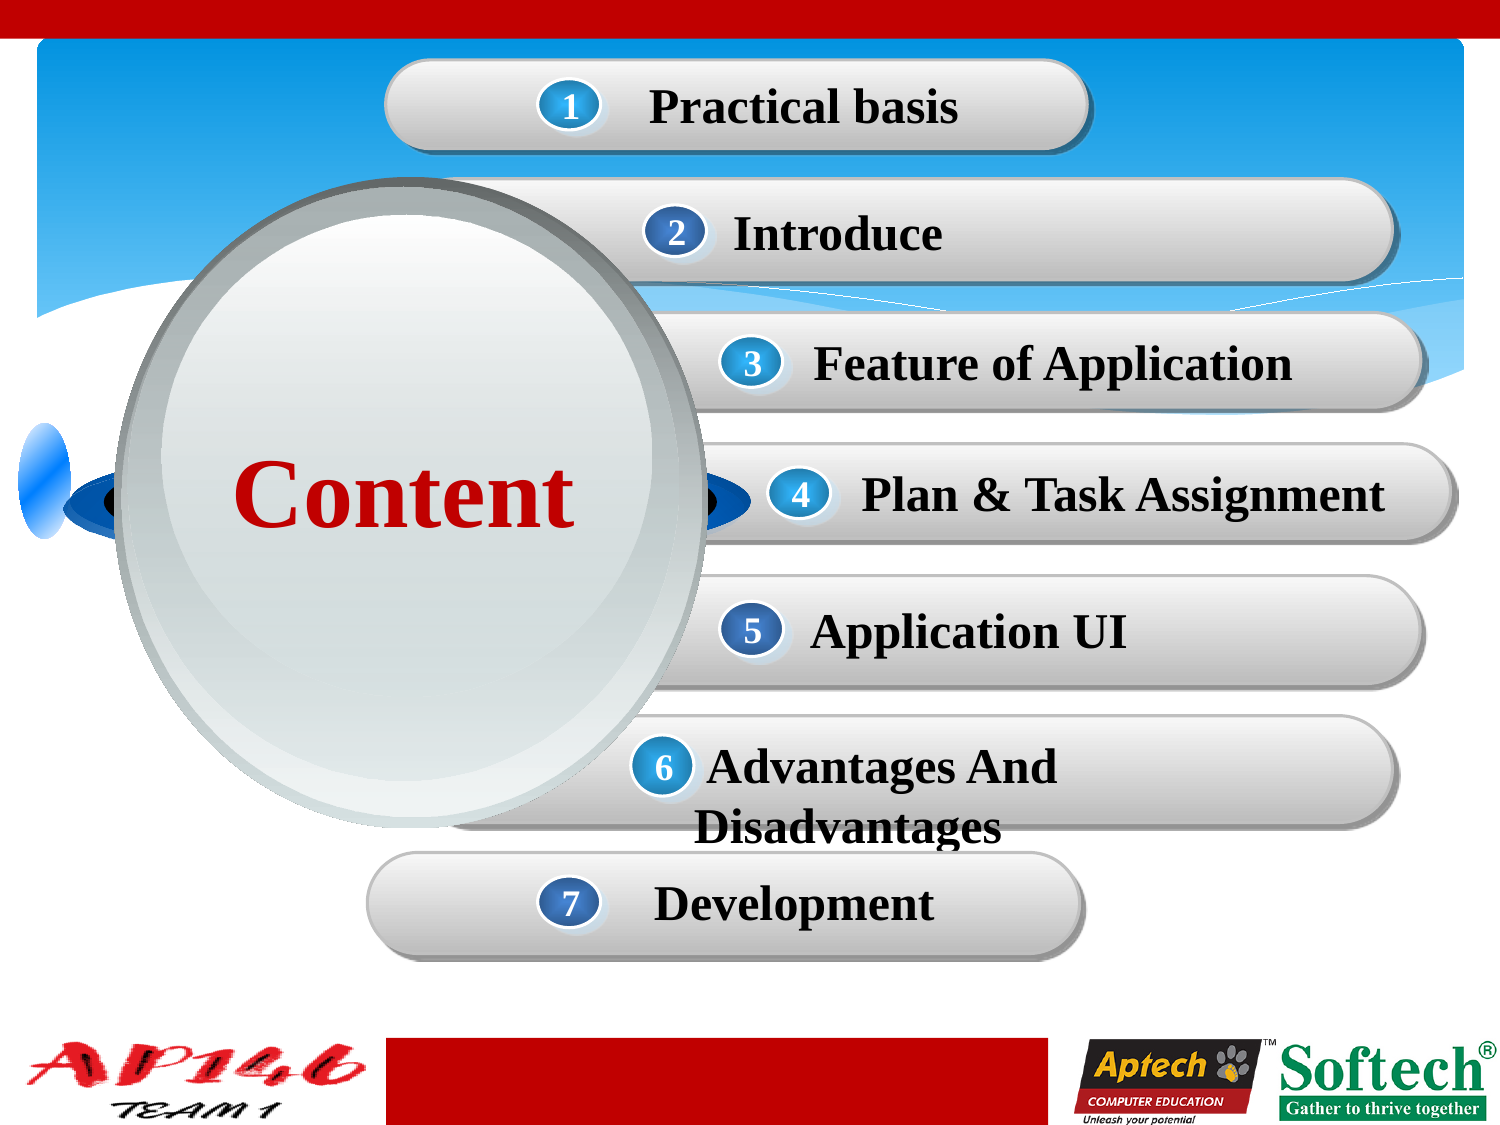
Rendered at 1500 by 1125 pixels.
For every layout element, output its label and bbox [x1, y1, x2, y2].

text_box [756, 312, 1466, 408]
text_box [385, 59, 1201, 149]
picture [1072, 1037, 1500, 1125]
text_box [754, 178, 1393, 281]
text_box [756, 575, 1421, 684]
text_box [756, 715, 1393, 823]
text_box [756, 443, 1500, 539]
picture [0, 1037, 386, 1125]
text_box [367, 852, 1080, 954]
text_box [18, 176, 751, 829]
